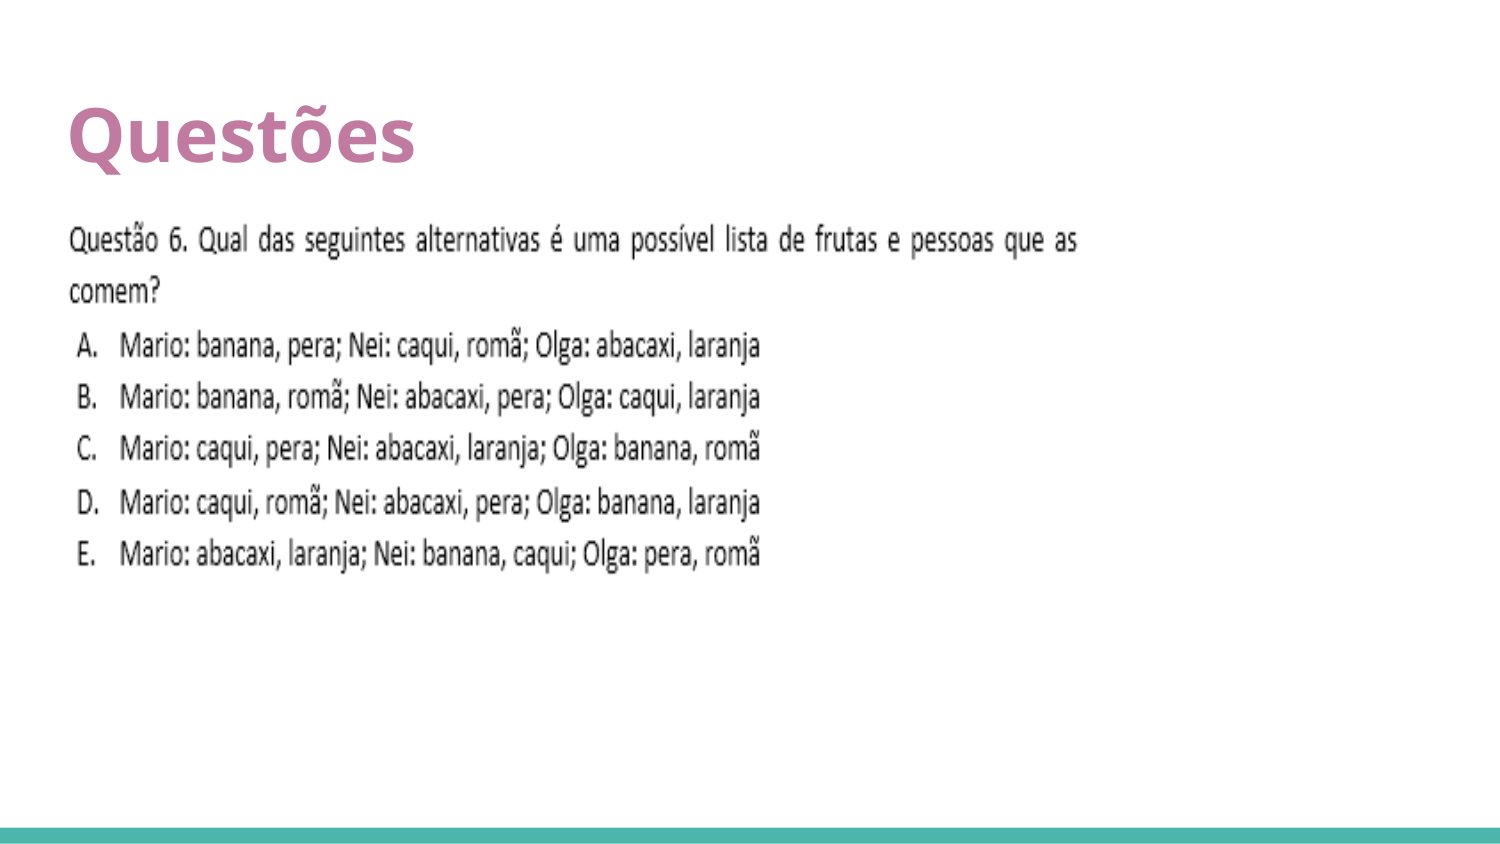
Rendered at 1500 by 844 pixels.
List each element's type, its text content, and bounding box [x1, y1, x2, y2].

picture [64, 217, 1084, 578]
title Questões [51, 72, 1449, 189]
